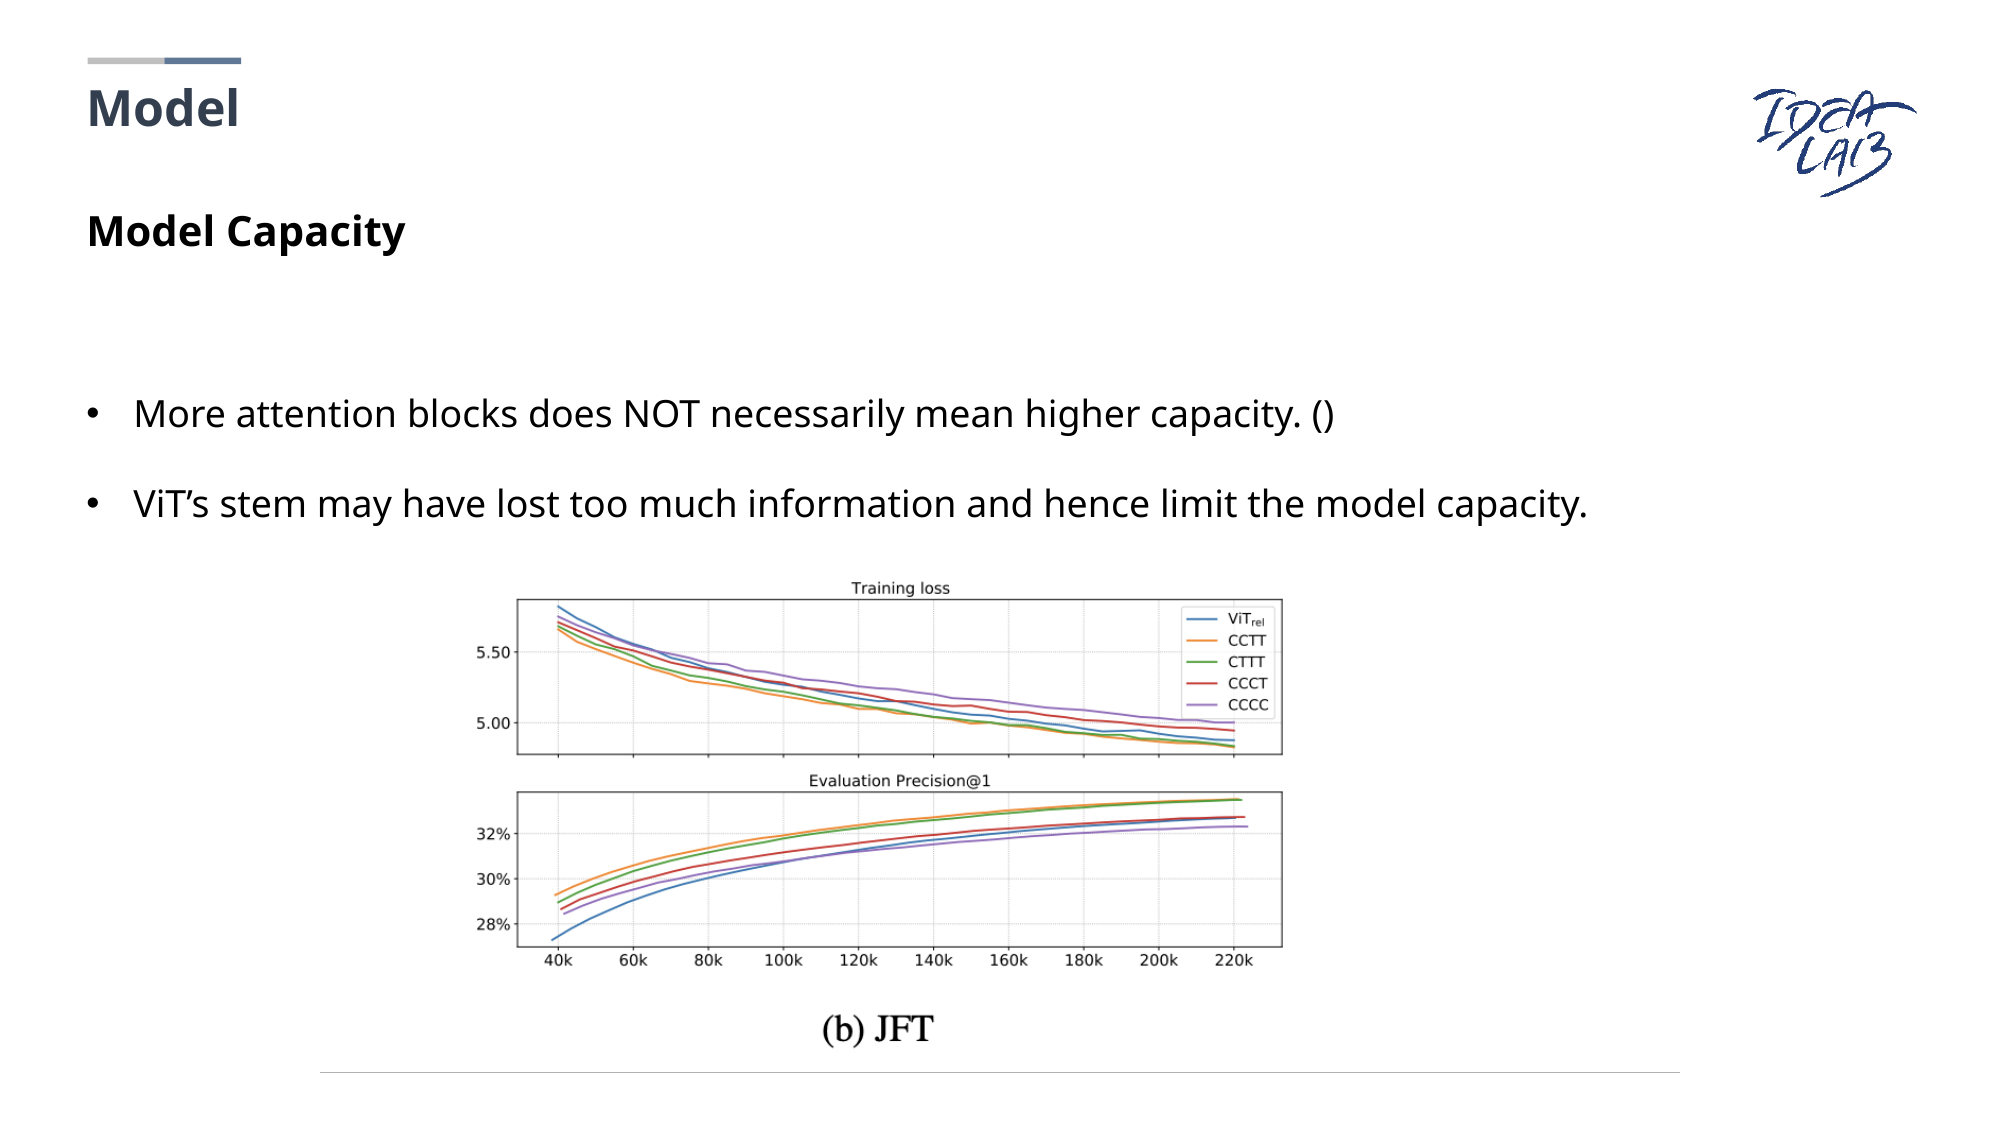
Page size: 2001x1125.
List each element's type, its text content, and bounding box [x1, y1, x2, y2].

text_box Model [71, 68, 1696, 144]
picture [1750, 83, 1919, 202]
picture [464, 562, 1303, 1057]
